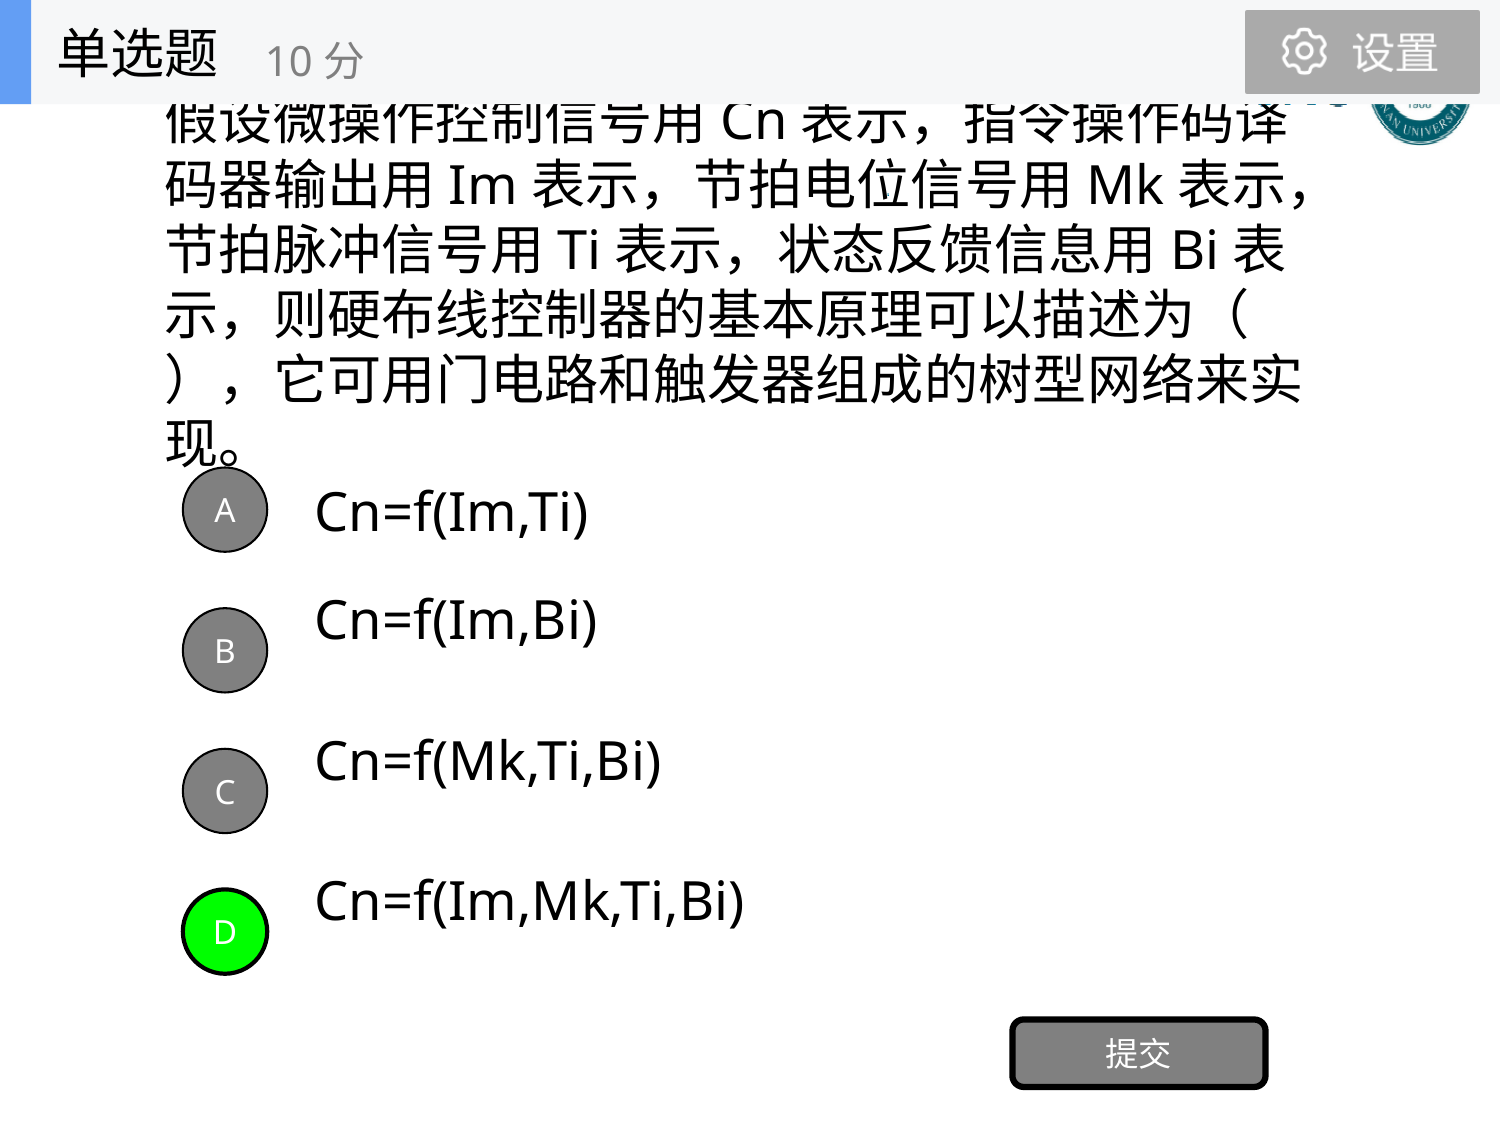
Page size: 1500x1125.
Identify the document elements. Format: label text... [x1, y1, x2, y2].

text_box C [182, 748, 268, 834]
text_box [0, 0, 1500, 105]
text_box 假设微操作控制信号用Cn表示，指令操作码译码器输出用Im表示，节拍电位信号用Mk表示，节拍脉冲信号用Ti表示，状态反馈信息用Bi表示，则硬布线控制器的基本原理可以描述为（ ），它可用门电路和触发器组成的树型网络来实现。 [149, 113, 1350, 456]
text_box Cn=f(Im,Bi) [299, 597, 1350, 703]
text_box Cn=f(Mk,Ti,Bi) [299, 738, 1350, 844]
text_box 提交 [1012, 1019, 1266, 1087]
picture [1245, 10, 1480, 94]
picture [0, 105, 1500, 1125]
text_box B [182, 608, 268, 693]
text_box Cn=f(Im,Mk,Ti,Bi) [299, 878, 1350, 985]
text_box Cn=f(Im,Ti) [299, 456, 1350, 563]
text_box A [182, 467, 268, 552]
text_box D [182, 889, 268, 974]
